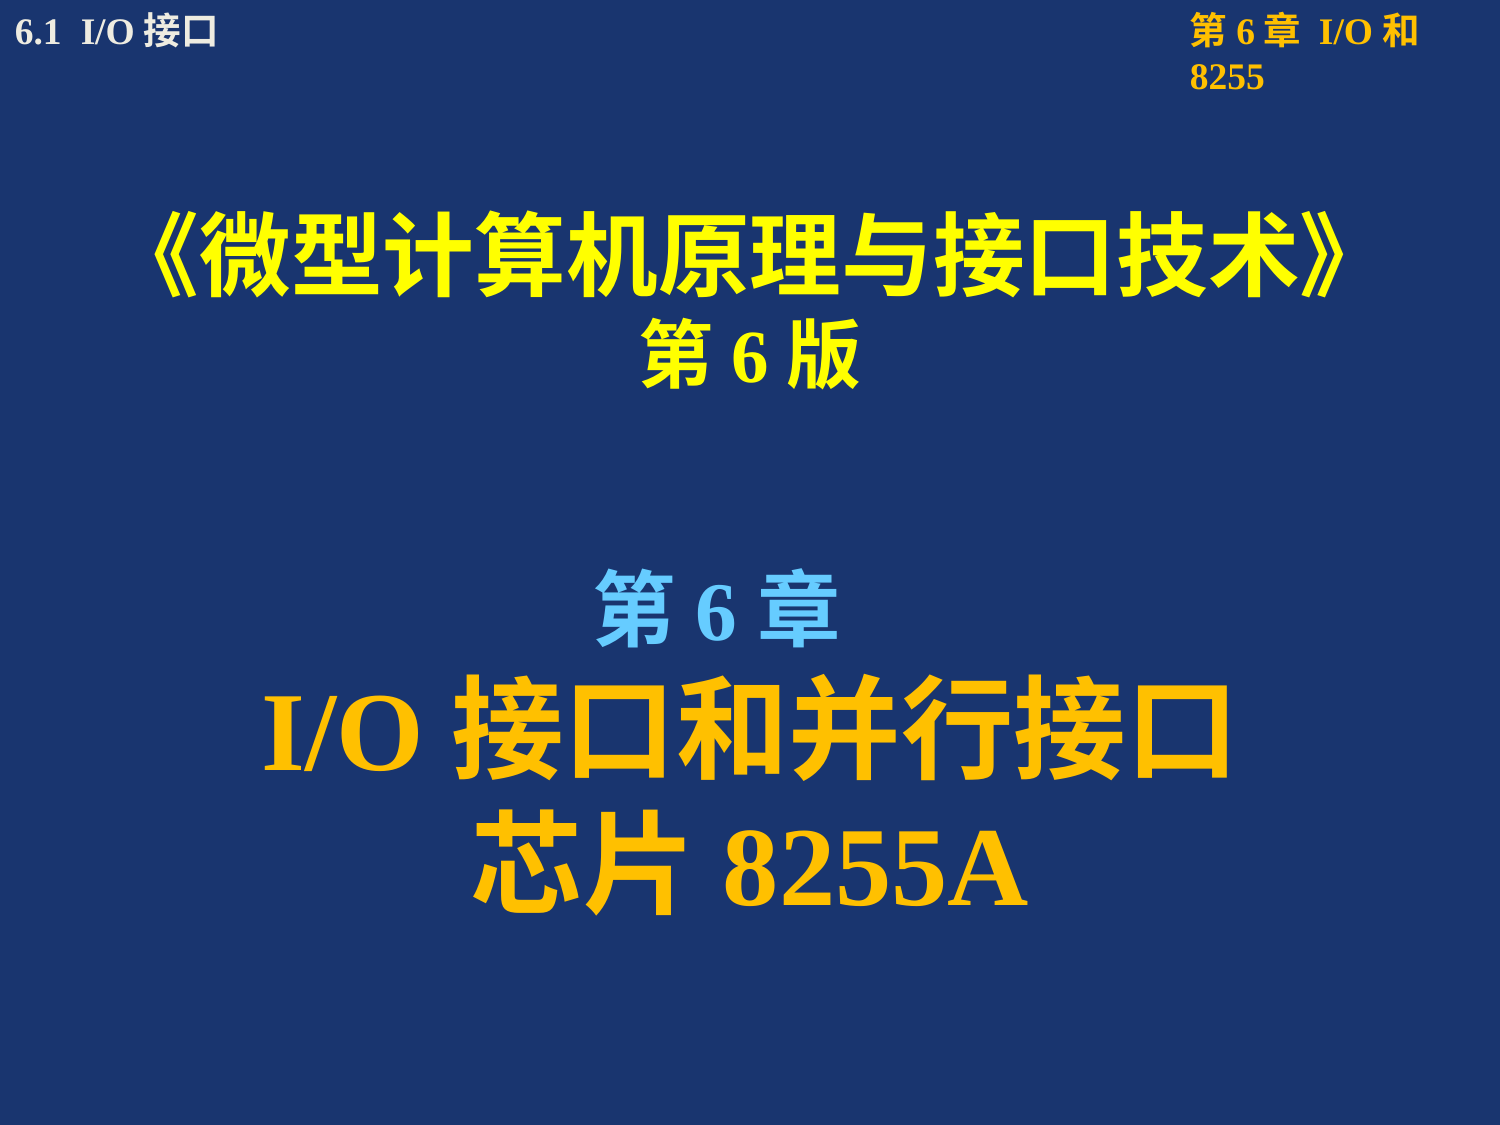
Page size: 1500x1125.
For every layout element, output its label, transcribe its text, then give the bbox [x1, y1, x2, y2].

text_box 《微型计算机原理与接口技术》 第6版 第6章 I/O接口和并行接口 芯片8255A [50, 137, 1450, 988]
text_box [200, 462, 1350, 900]
